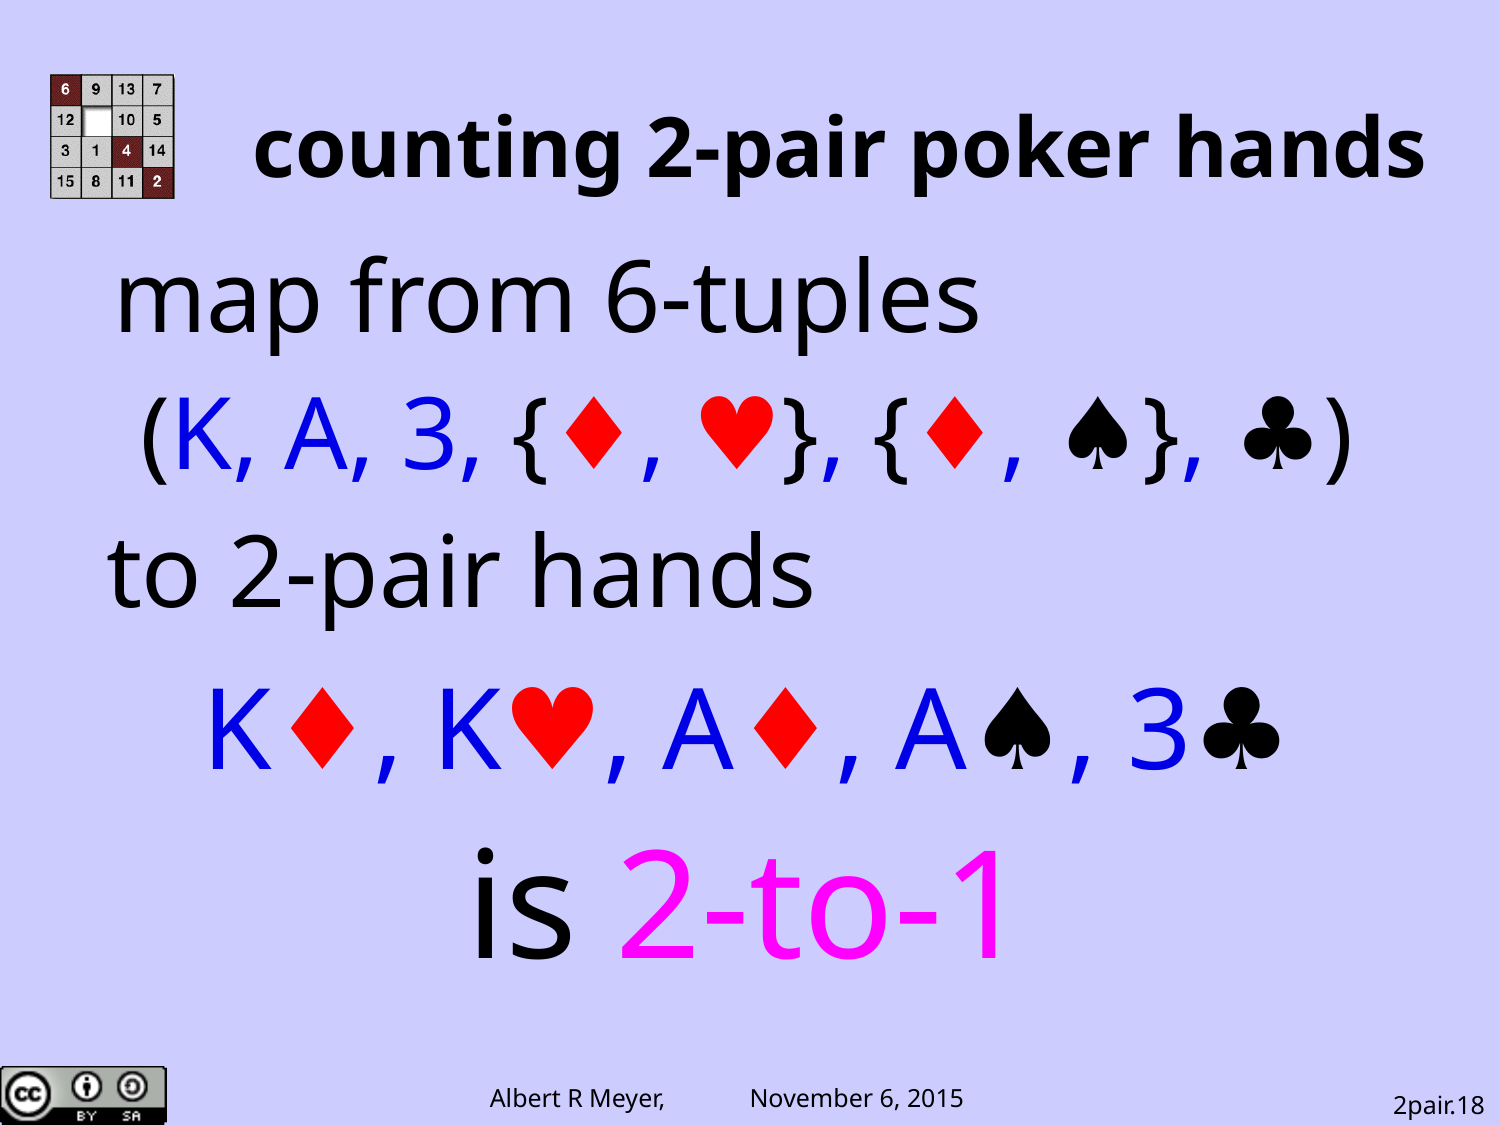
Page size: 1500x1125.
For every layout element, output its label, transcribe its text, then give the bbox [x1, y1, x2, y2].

text_box to 2-pair hands [91, 500, 833, 635]
text_box map from 6-tuples [98, 224, 998, 360]
text_box K♦, K♥, A♦, A♠, 3♣ [188, 649, 1308, 800]
picture [0, 1066, 167, 1125]
slide_number 2pair.18 [1249, 1082, 1500, 1125]
title counting 2-pair poker hands [237, 49, 1476, 238]
picture [50, 74, 175, 199]
text_box (K, A, 3, {♦, ♥}, {♦, ♠}, ♣) [125, 362, 1369, 498]
text_box is 2-to-1 [451, 801, 1044, 996]
